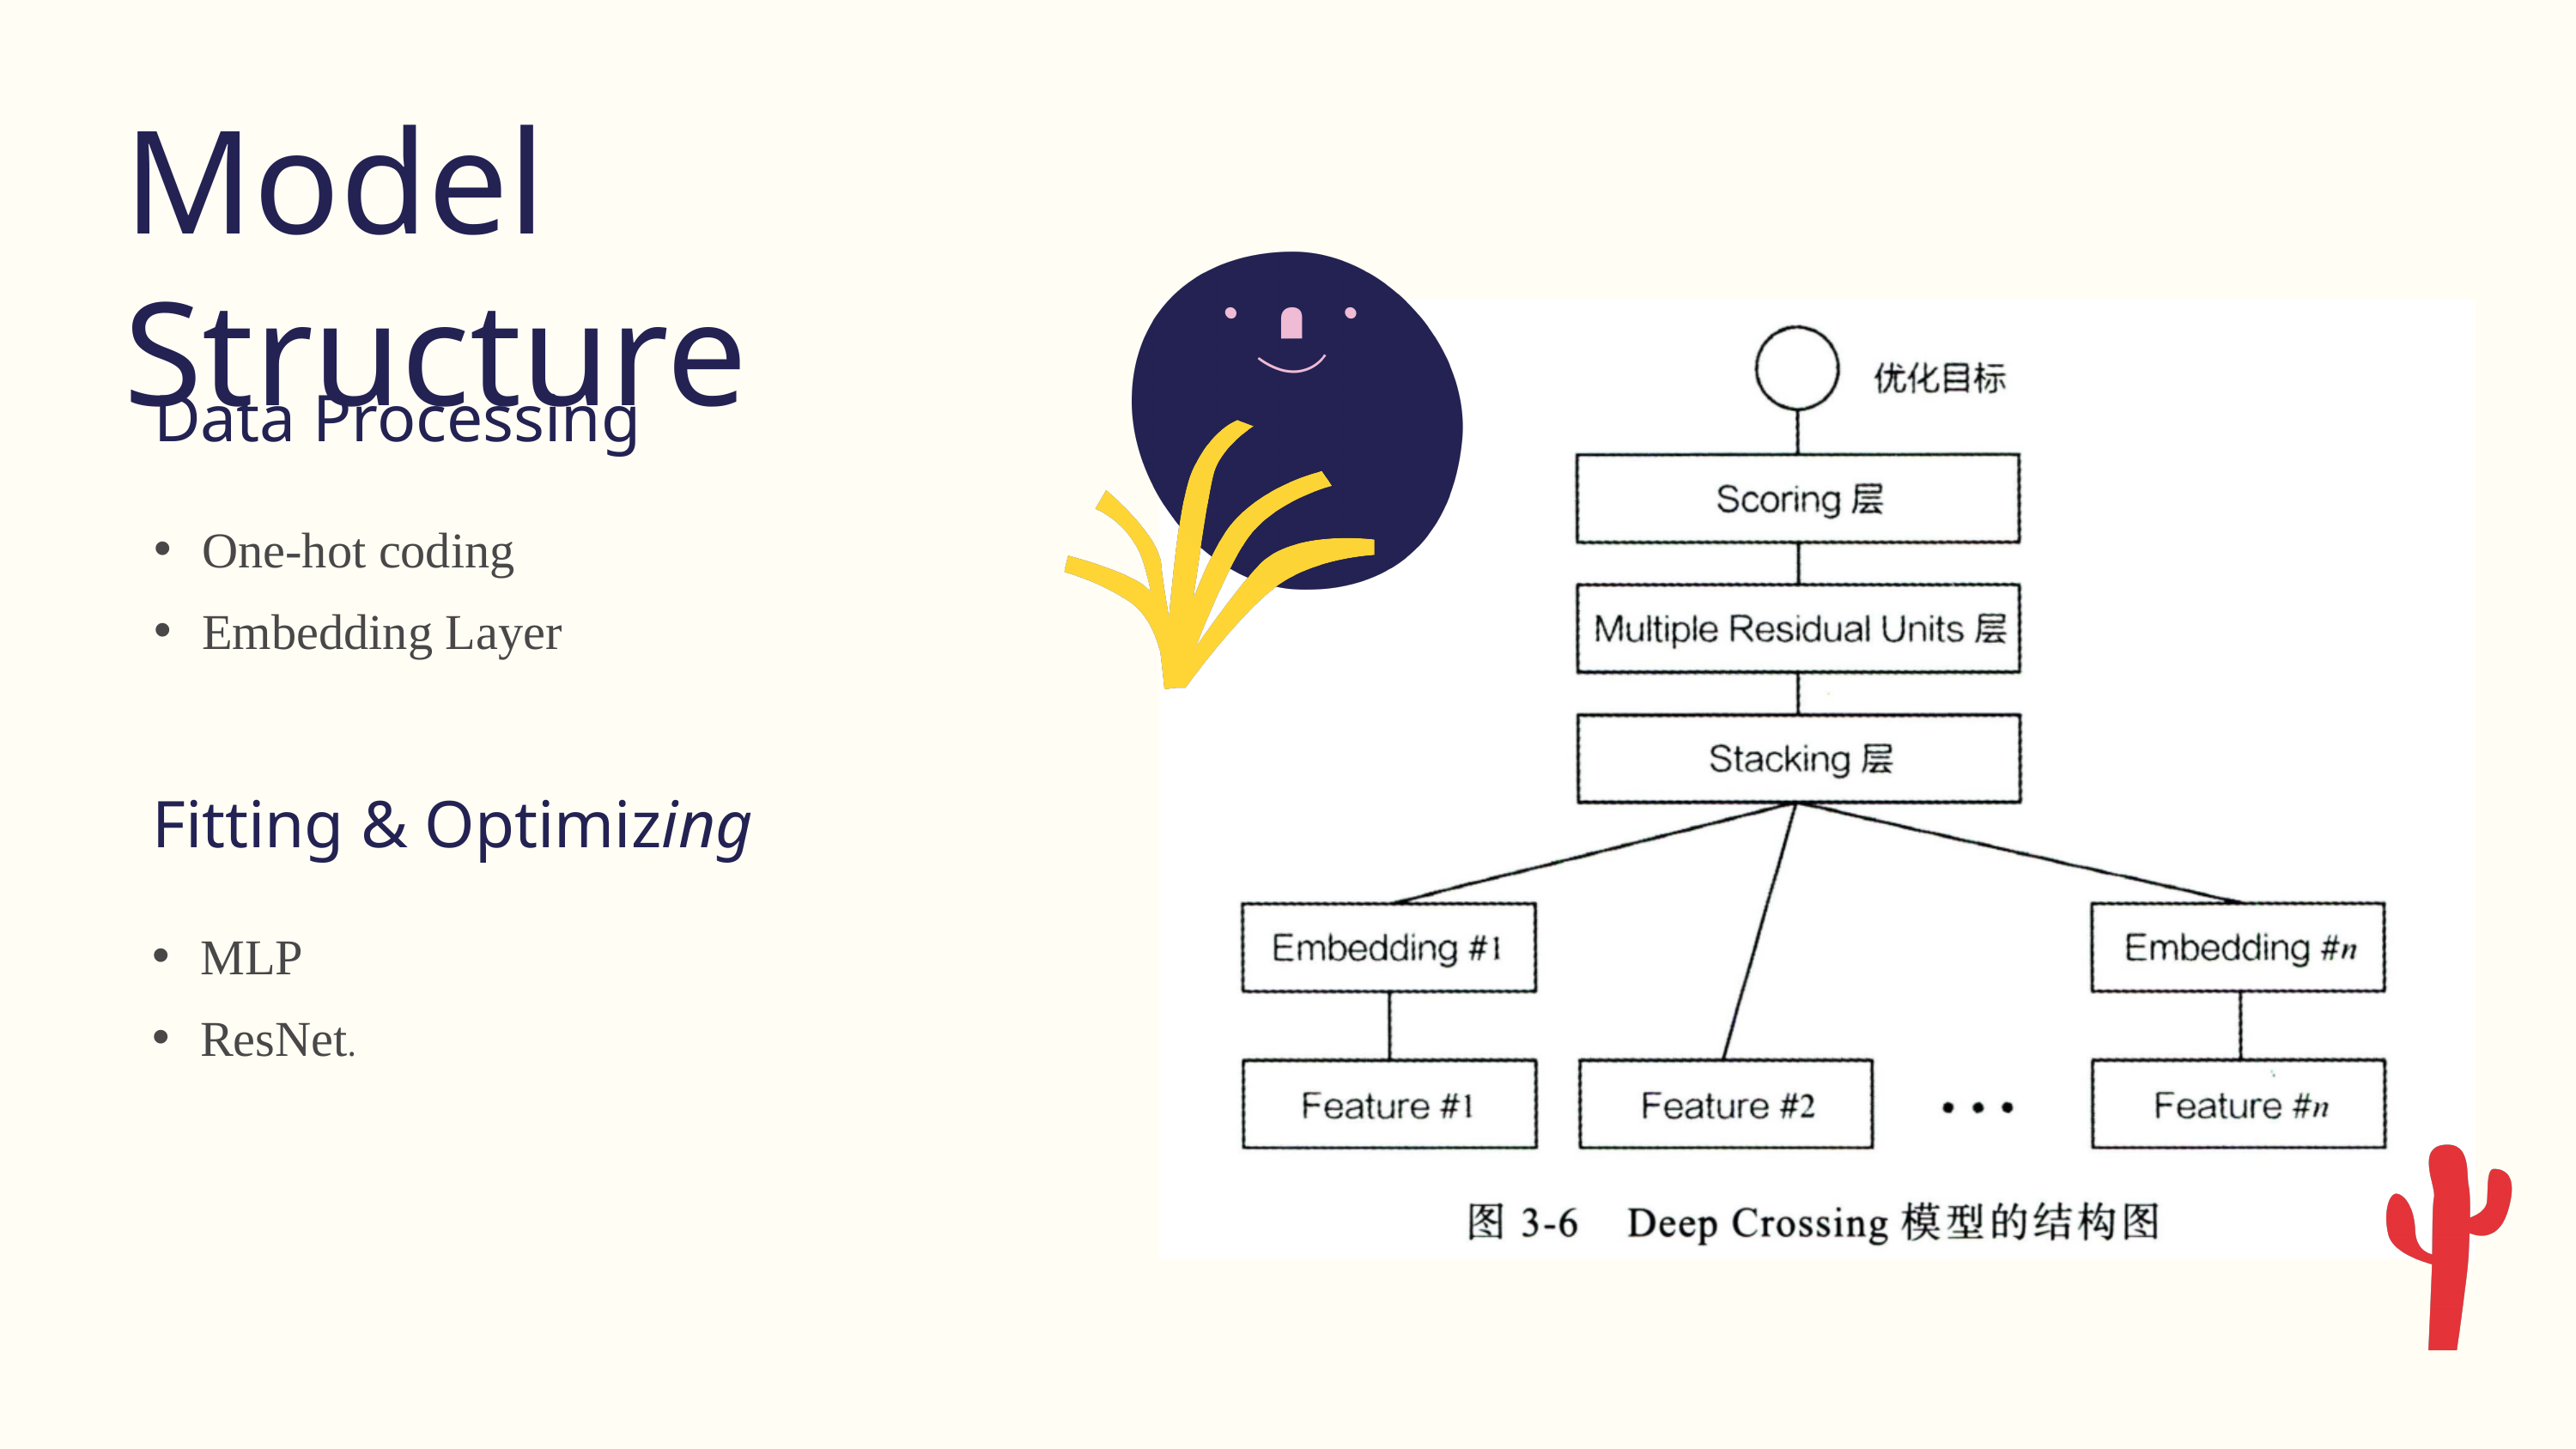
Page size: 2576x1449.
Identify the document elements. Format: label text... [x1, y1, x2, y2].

text_box [2382, 1142, 2520, 1350]
text_box Model Structure [124, 91, 1153, 435]
text_box [1064, 420, 1154, 689]
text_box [151, 804, 963, 1069]
picture [1158, 300, 2476, 1259]
text_box [1132, 252, 1471, 420]
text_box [153, 397, 965, 662]
